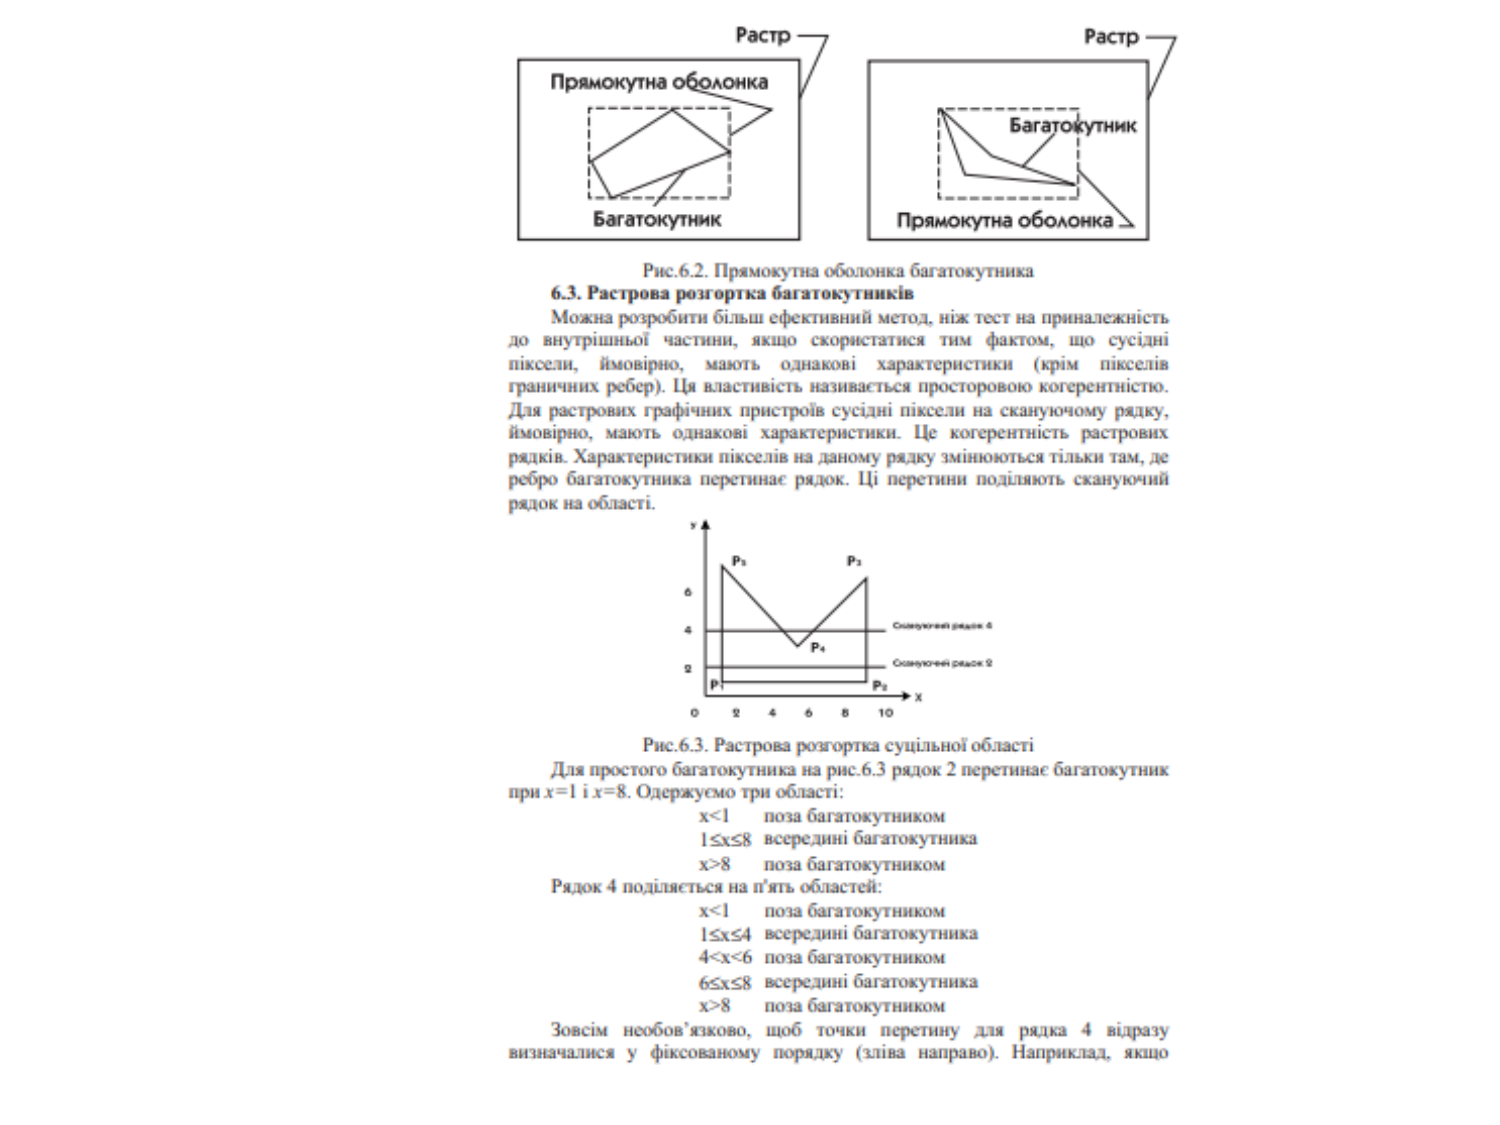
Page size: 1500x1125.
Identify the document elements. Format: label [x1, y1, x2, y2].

picture [445, 0, 1233, 1076]
